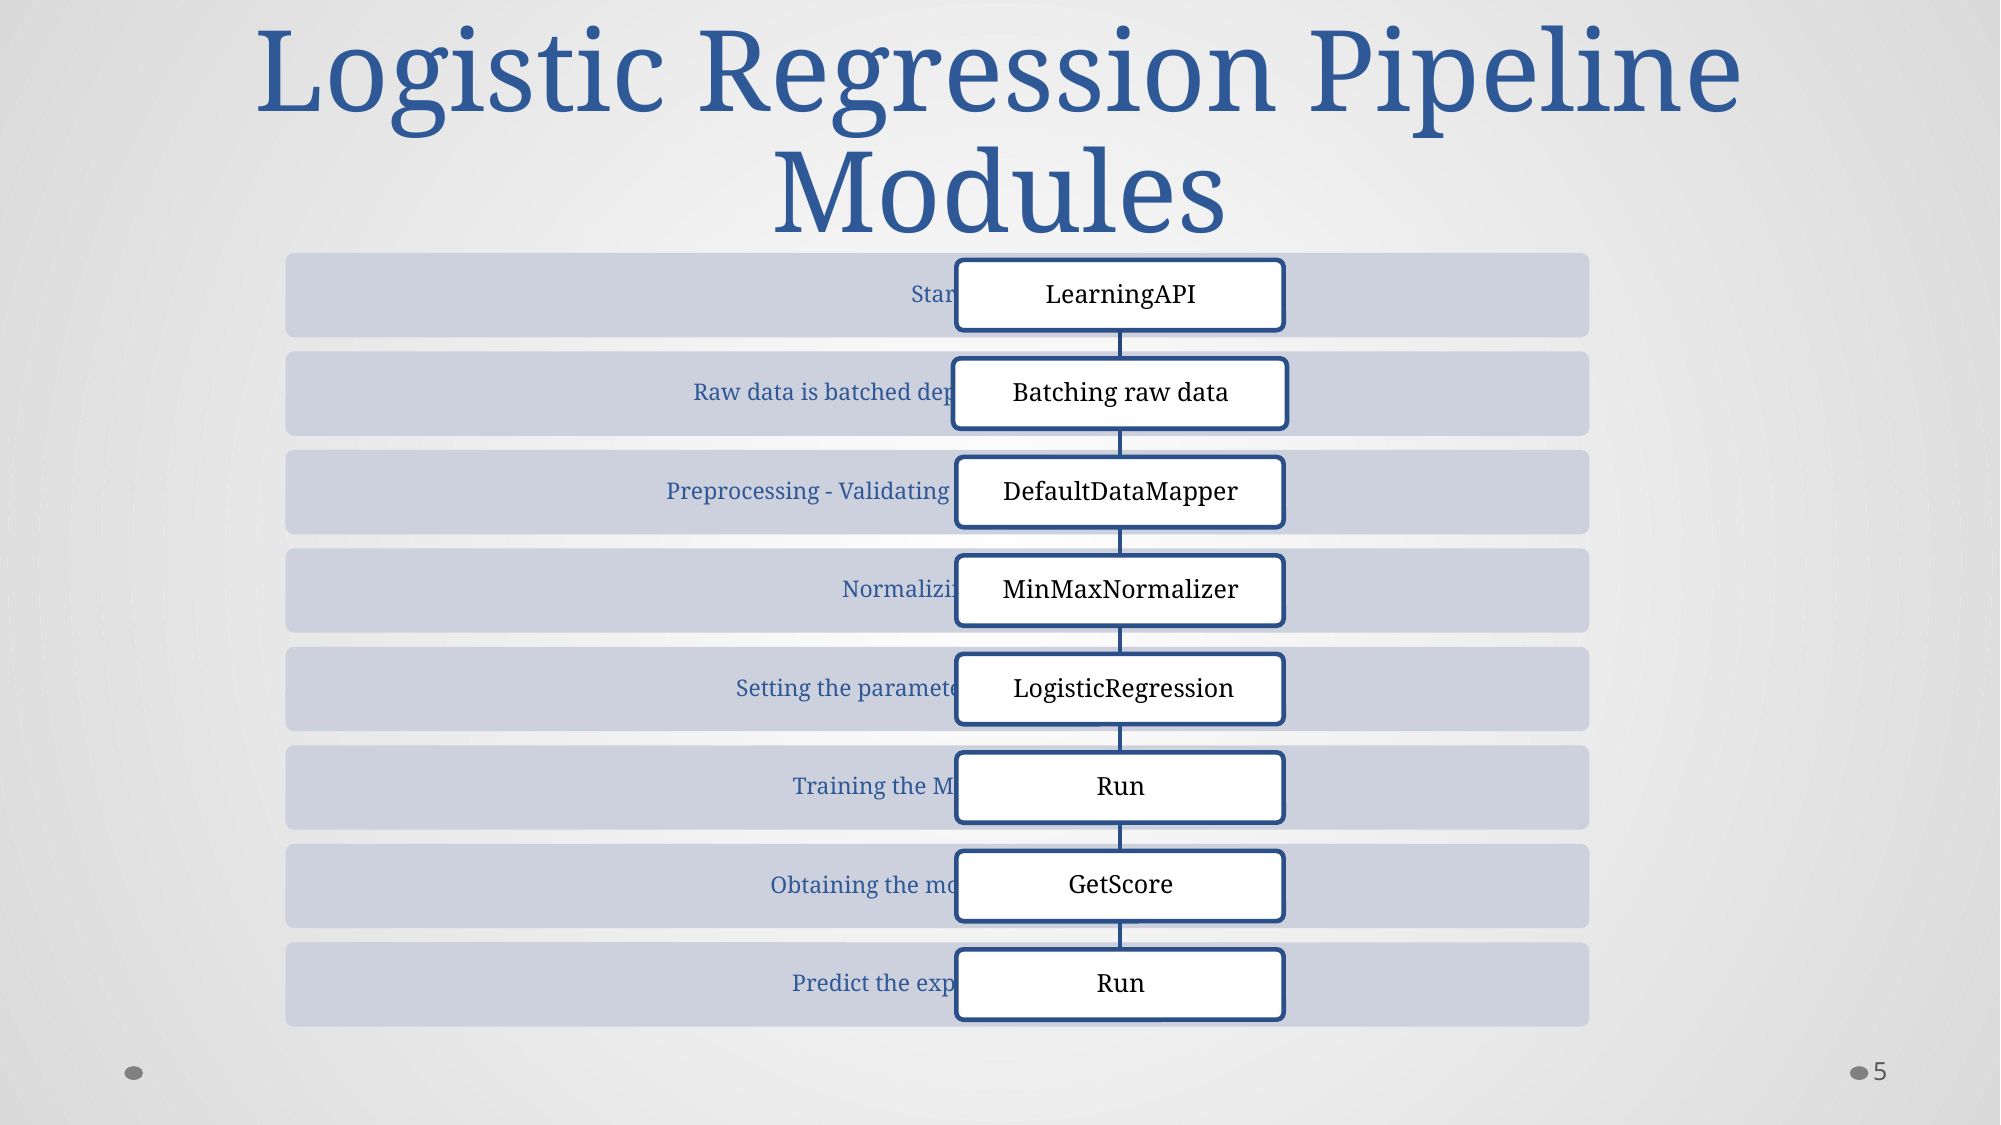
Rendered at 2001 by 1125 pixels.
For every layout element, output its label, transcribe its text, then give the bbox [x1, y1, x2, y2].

title Logistic Regression Pipeline Modules [99, 0, 1900, 263]
slide_number 5 [1868, 1042, 1992, 1103]
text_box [285, 247, 1590, 1032]
